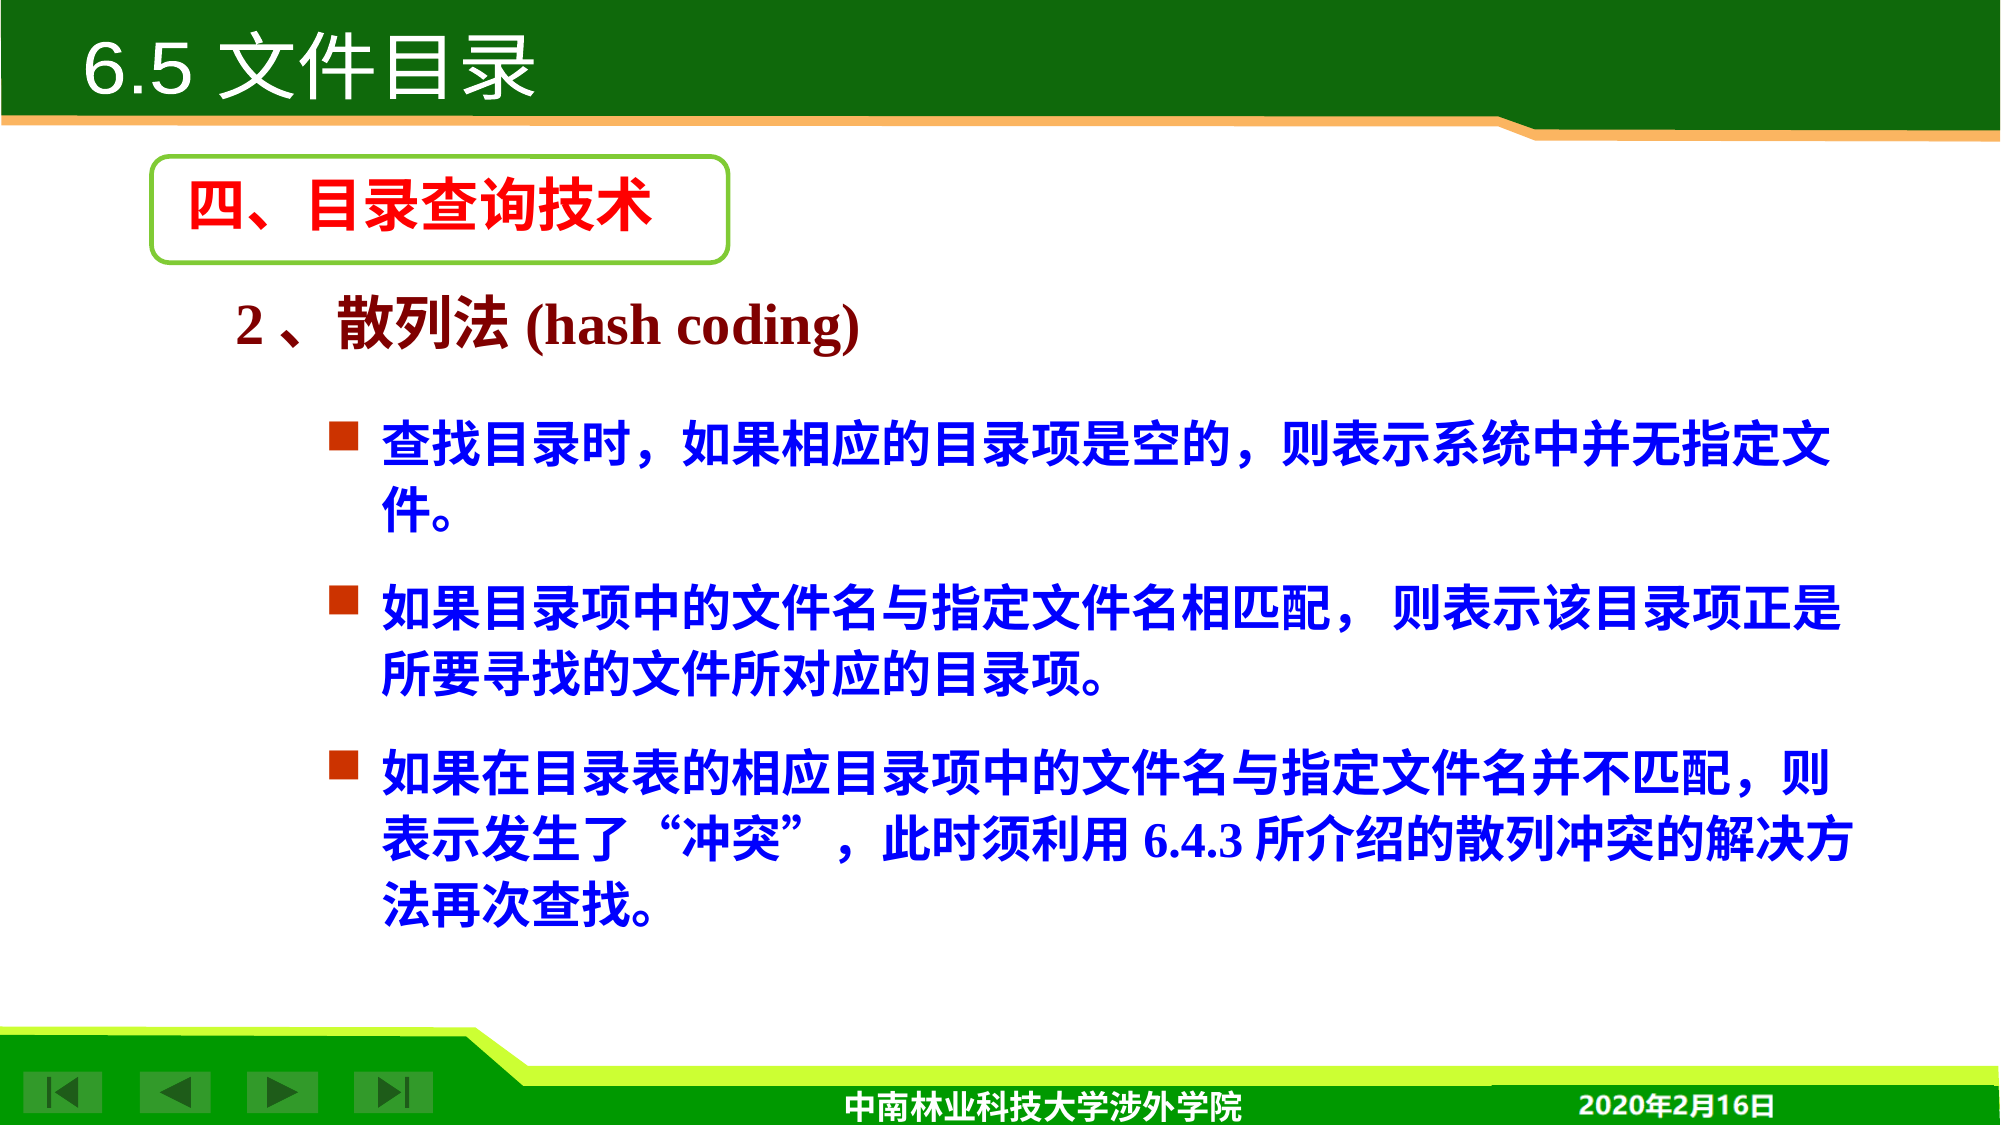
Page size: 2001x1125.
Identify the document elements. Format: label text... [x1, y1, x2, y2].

text_box 2、散列法(hash coding) [220, 279, 1048, 364]
text_box 查找目录时，如果相应的目录项是空的，则表示系统中并无指定文件。 如果目录项中的文件名与指定文件名相匹配， 则表示该目录项正是所要寻找的文件所对应的目录项。 如果在目录表的相应目录项中的文件名与指定文件名并不匹配，则表示发生了“冲突”，此时须利用6.4.3所介绍的散列冲突的解决方法再次查找。 [310, 398, 1875, 941]
text_box 四、目录查询技术 [173, 160, 764, 246]
text_box [151, 156, 728, 263]
